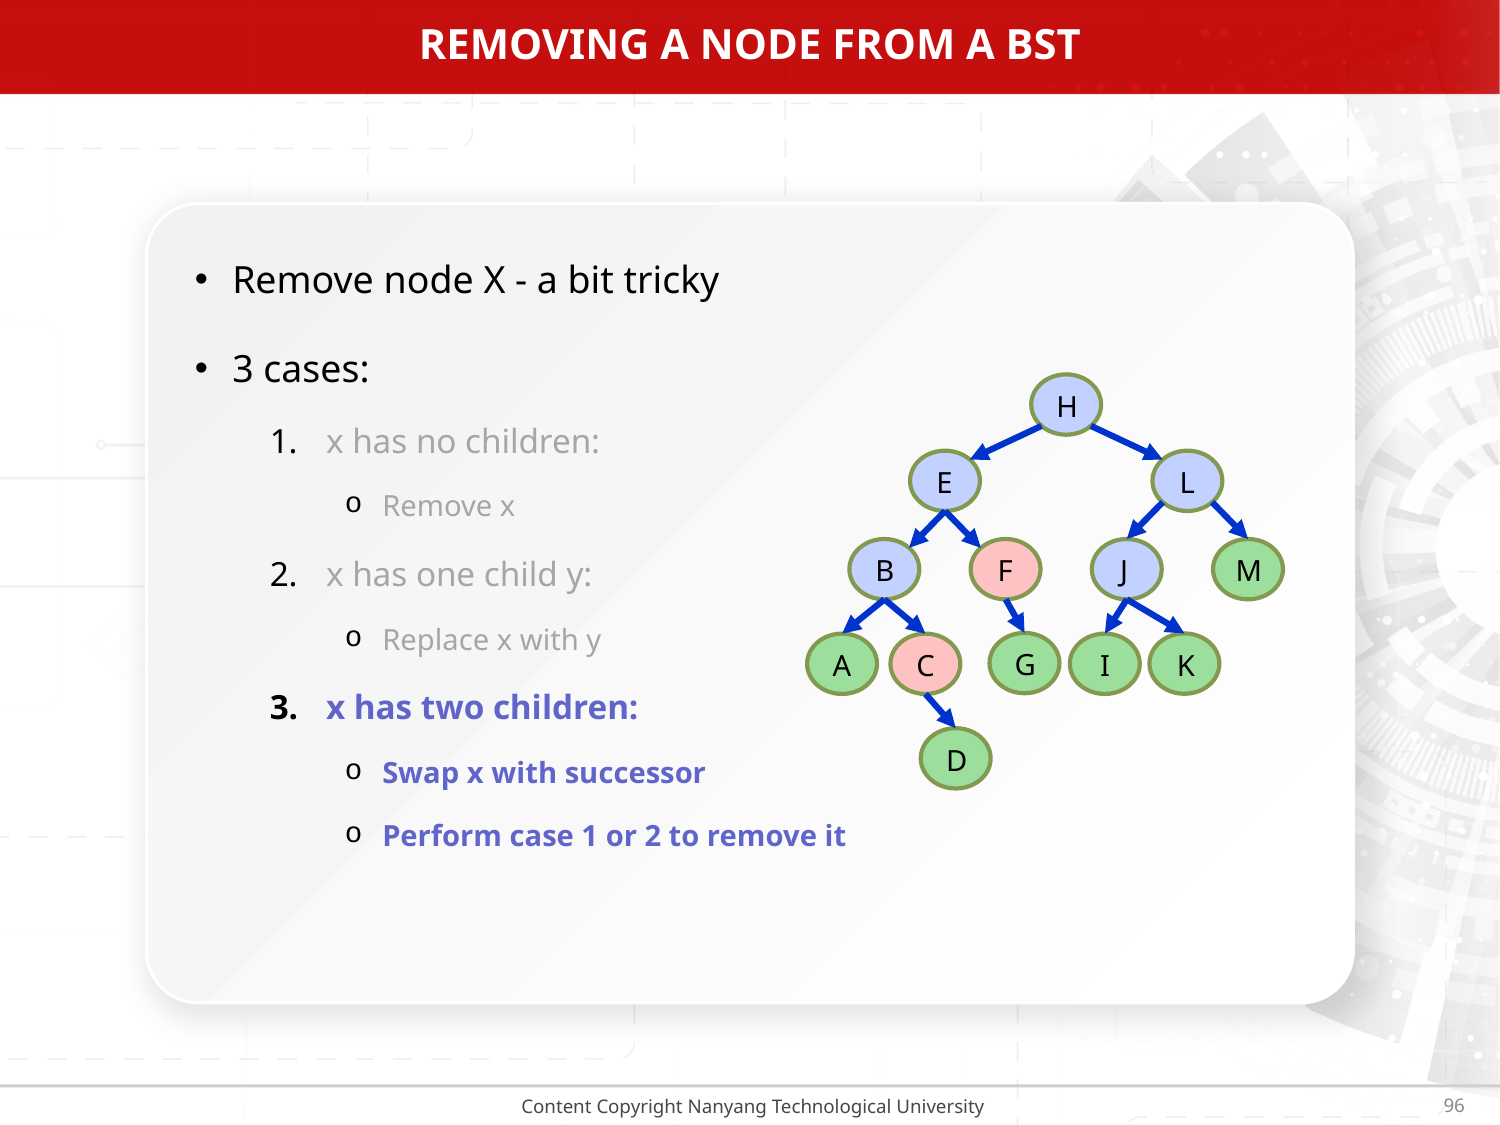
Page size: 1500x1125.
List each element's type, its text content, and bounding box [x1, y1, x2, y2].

text_box I [1096, 639, 1110, 690]
text_box D [940, 735, 967, 785]
text_box [1213, 539, 1283, 600]
text_box A [826, 639, 852, 690]
text_box [989, 632, 1060, 694]
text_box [944, 511, 981, 548]
text_box [1031, 374, 1102, 435]
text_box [1126, 502, 1163, 540]
text_box [910, 450, 980, 511]
text_box [970, 538, 1041, 600]
text_box [1091, 539, 1162, 599]
text_box [890, 633, 961, 694]
text_box [1069, 633, 1140, 694]
text_box G [1008, 639, 1036, 689]
text_box [807, 633, 878, 694]
text_box F [992, 545, 1014, 595]
text_box [1149, 633, 1220, 694]
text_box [1126, 599, 1185, 634]
title Removing a node from a BST [0, 0, 1500, 93]
text_box [920, 728, 991, 789]
text_box Remove node X - a bit tricky 3 cases: x has no children: Remove x x has one child y: Replace x with y x has two children: Swap x with successor Perform case 1 or 2 to remove it [180, 226, 1325, 936]
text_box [1104, 599, 1126, 634]
text_box L [1174, 456, 1195, 507]
text_box J [1115, 545, 1132, 595]
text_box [1005, 599, 1025, 633]
text_box H [1050, 381, 1077, 431]
text_box [849, 538, 920, 599]
text_box B [869, 545, 894, 595]
text_box K [1171, 639, 1195, 690]
text_box C [910, 639, 935, 690]
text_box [969, 425, 1042, 460]
picture [0, 1088, 1500, 1125]
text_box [1212, 502, 1248, 540]
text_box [909, 511, 944, 548]
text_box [925, 693, 956, 729]
picture [0, 93, 1500, 1084]
text_box M [1228, 545, 1264, 595]
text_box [842, 599, 885, 634]
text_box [885, 599, 926, 634]
text_box [1152, 450, 1223, 512]
text_box E [931, 456, 953, 507]
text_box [1090, 425, 1163, 460]
